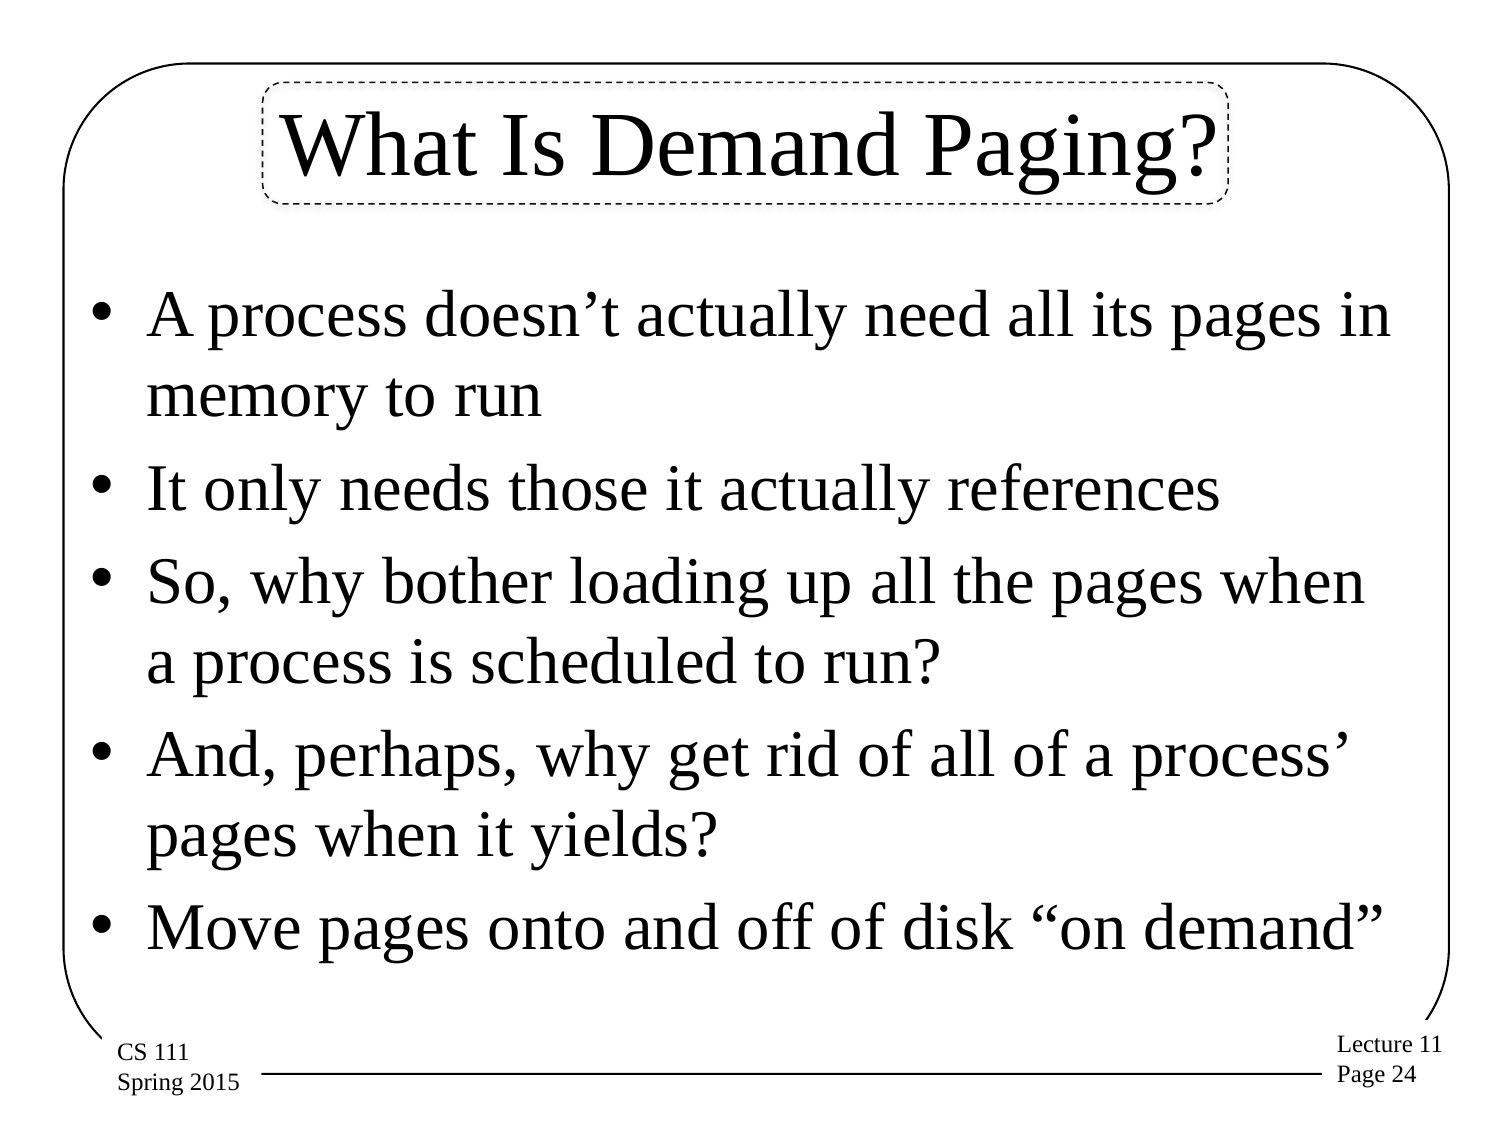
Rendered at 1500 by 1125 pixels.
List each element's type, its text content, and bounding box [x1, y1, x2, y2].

title What Is Demand Paging? [74, 44, 1426, 233]
list A process doesn’t actually need all its pages in memory to run It only needs those it actually references So, why bother loading up all the pages when a process is scheduled to run? And, perhaps, why get rid of all of a process’ pages when it yields? Move pages onto and off of disk “on demand” [74, 262, 1426, 1006]
text_box [261, 81, 1229, 205]
